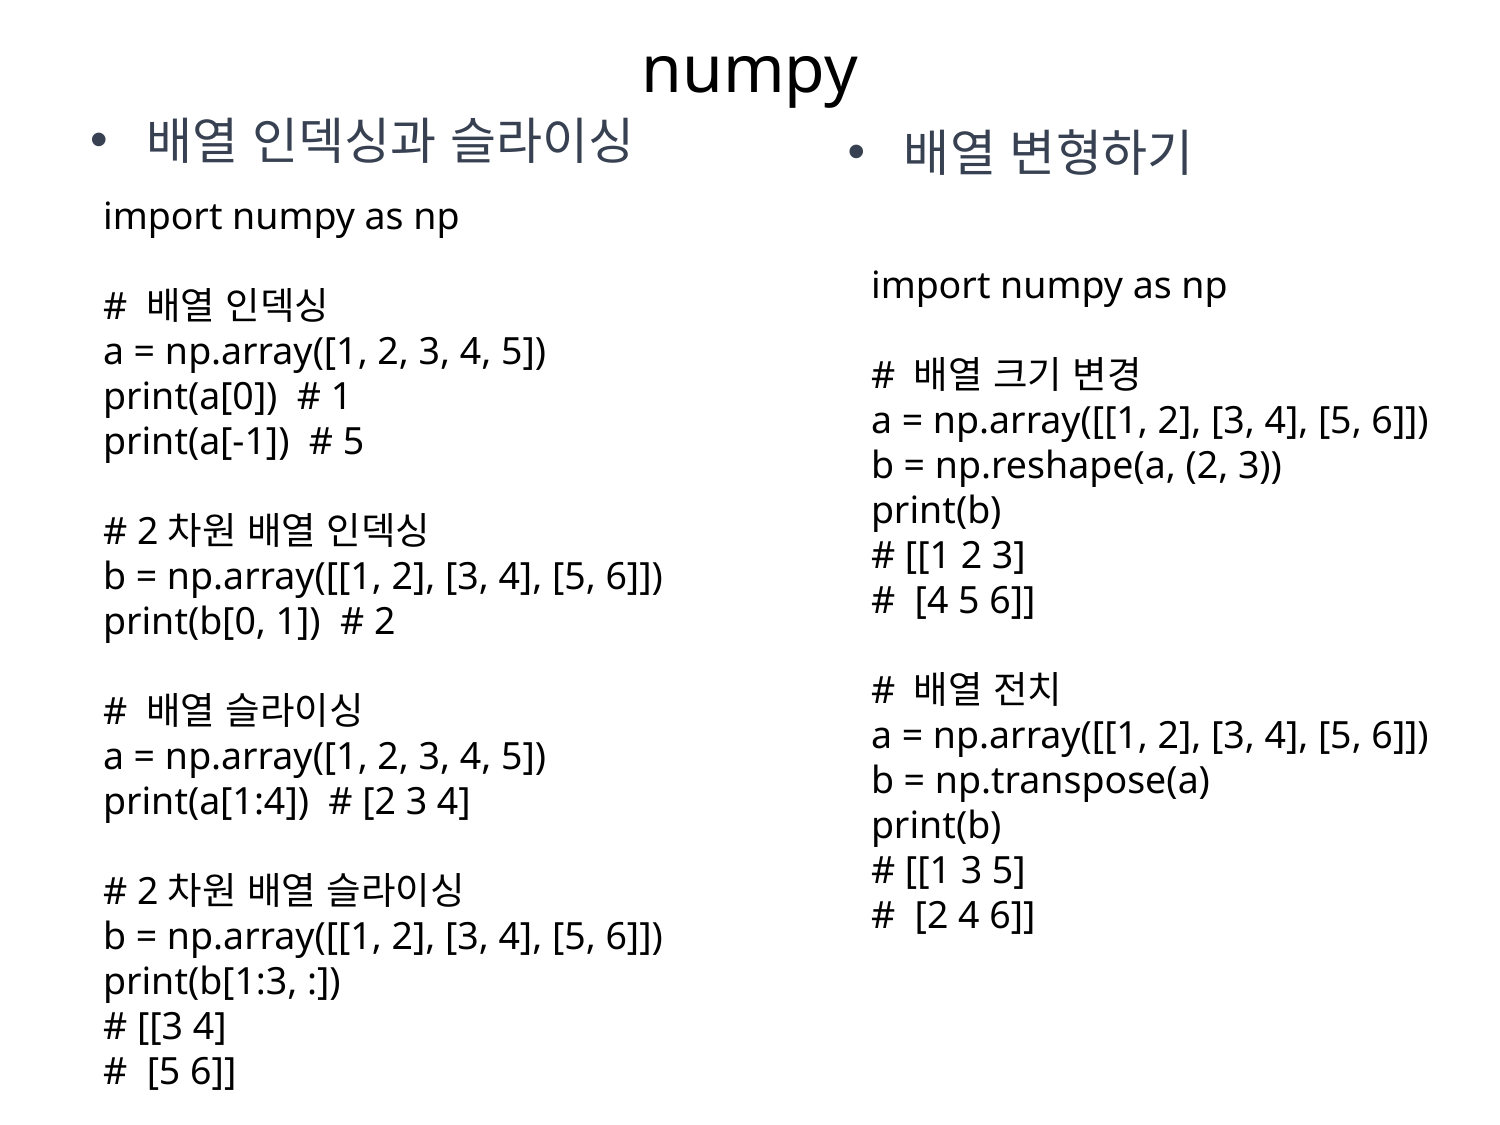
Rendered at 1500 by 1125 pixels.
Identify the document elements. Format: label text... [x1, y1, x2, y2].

list 배열 인덱싱과 슬라이싱 [75, 101, 750, 1005]
text_box 배열 변형하기 [832, 113, 1437, 946]
text_box import numpy as np # 배열 크기 변경 a = np.array([[1, 2], [3, 4], [5, 6]]) b = np.reshape(a, (2, 3)) print(b) # [[1 2 3] # [4 5 6]] # 배열 전치 a = np.array([[1, 2], [3, 4], [5, 6]]) b = np.transpose(a) print(b) # [[1 3 5] # [2 4 6]] [856, 253, 1489, 943]
text_box import numpy as np # 배열 인덱싱 a = np.array([1, 2, 3, 4, 5]) print(a[0]) # 1 print(a[-1]) # 5 # 2차원 배열 인덱싱 b = np.array([[1, 2], [3, 4], [5, 6]]) print(b[0, 1]) # 2 # 배열 슬라이싱 a = np.array([1, 2, 3, 4, 5]) print(a[1:4]) # [2 3 4] # 2차원 배열 슬라이싱 b = np.array([[1, 2], [3, 4], [5, 6]]) print(b[1:3, :]) # [[3 4] # [5 6]] [88, 184, 839, 1100]
title numpy [75, 19, 1425, 114]
